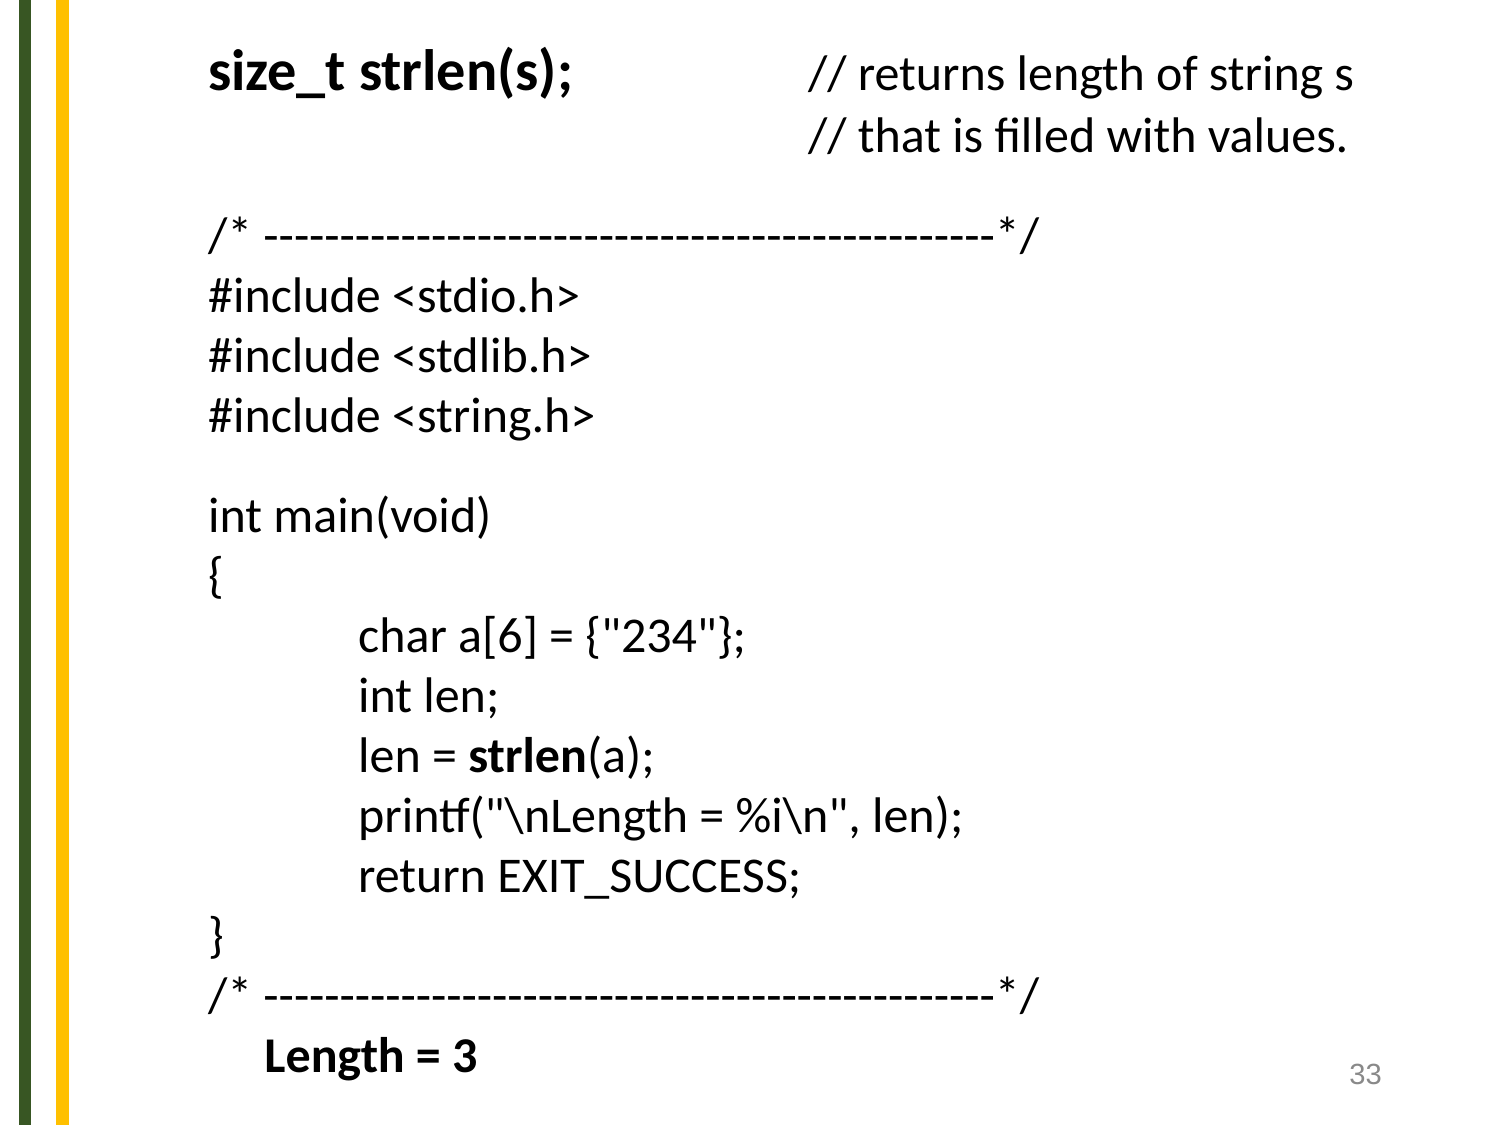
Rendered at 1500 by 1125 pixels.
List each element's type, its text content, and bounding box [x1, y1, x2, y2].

slide_number 33 [1059, 1042, 1397, 1103]
text_box size_t strlen(s); // returns length of string s // that is filled with values. /* ------------------------------------------------*/ #include <stdio.h> #include <stdlib.h> #include <string.h> int main(void) { char a[6] = {"234"}; int len; len = strlen(a); printf("\nLength = %i\n", len); return EXIT_SUCCESS; } /* ------------------------------------------------*/ Length = 3 [193, 24, 1370, 1090]
